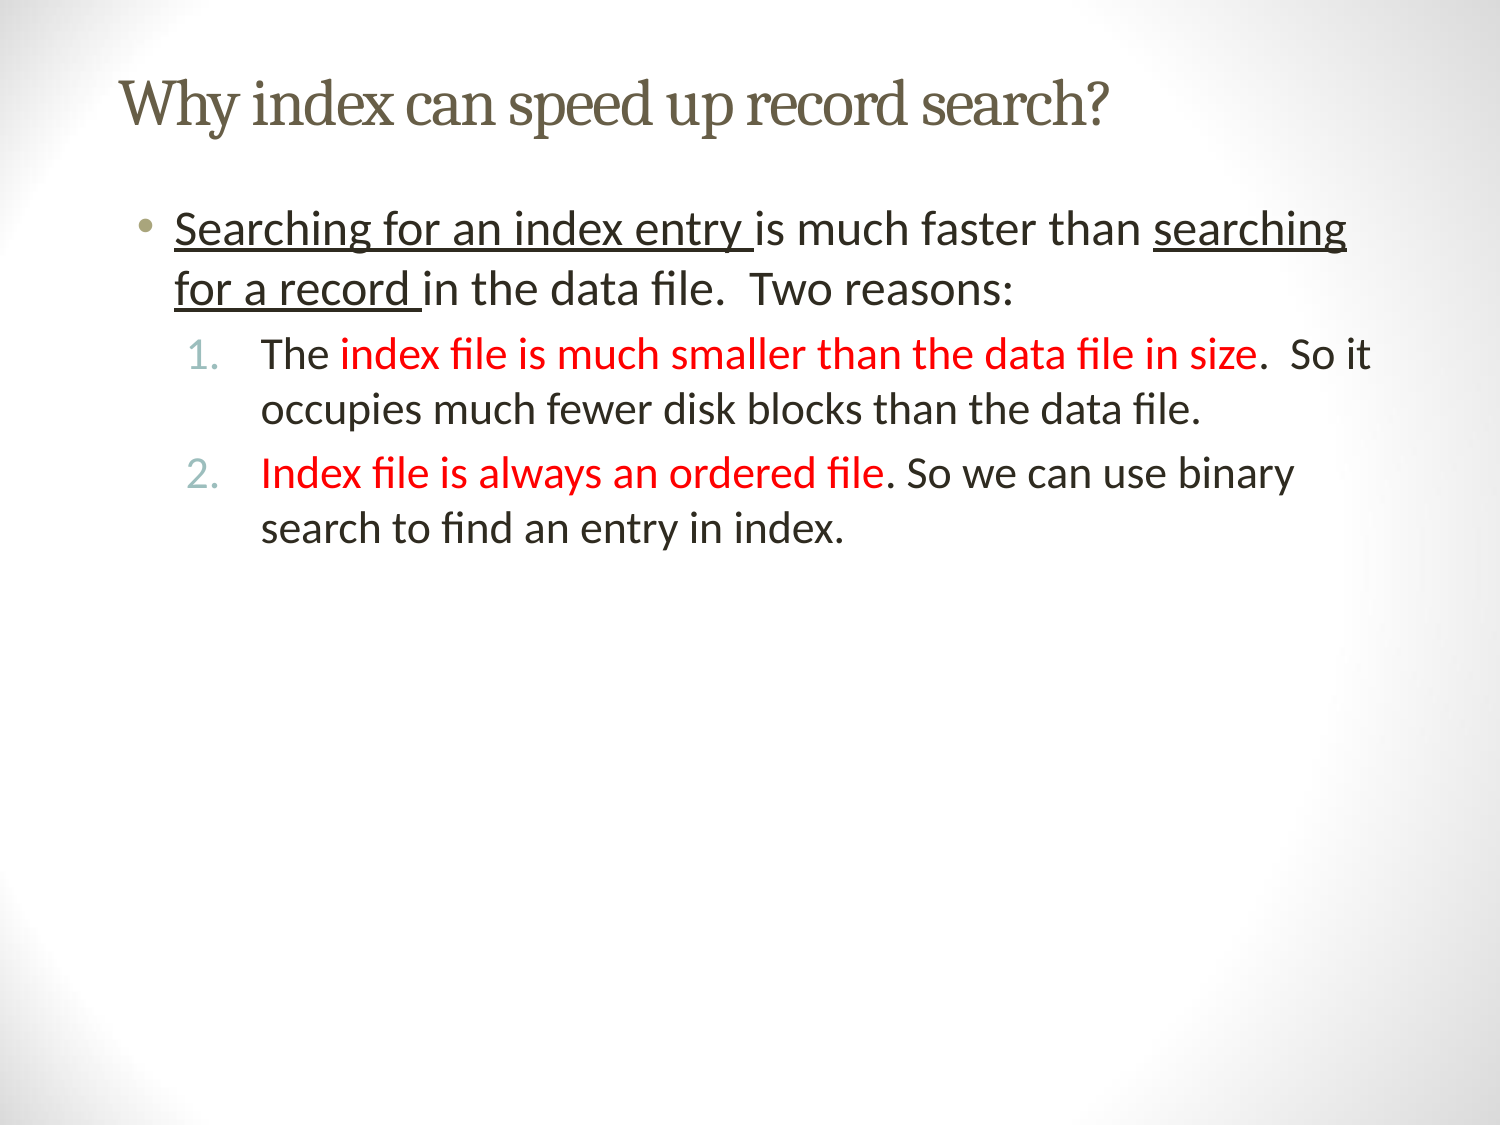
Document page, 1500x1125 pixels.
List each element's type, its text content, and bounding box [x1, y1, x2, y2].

picture [0, 0, 1500, 1125]
title Why index can speed up record search? [103, 59, 1397, 138]
list Searching for an index entry is much faster than searching for a record in the data file. Two reasons: The index file is much smaller than the data file in size. So it occupies much fewer disk blocks than the data file. Index file is always an ordered file. So we can use binary search to find an entry in index. [103, 187, 1397, 1014]
